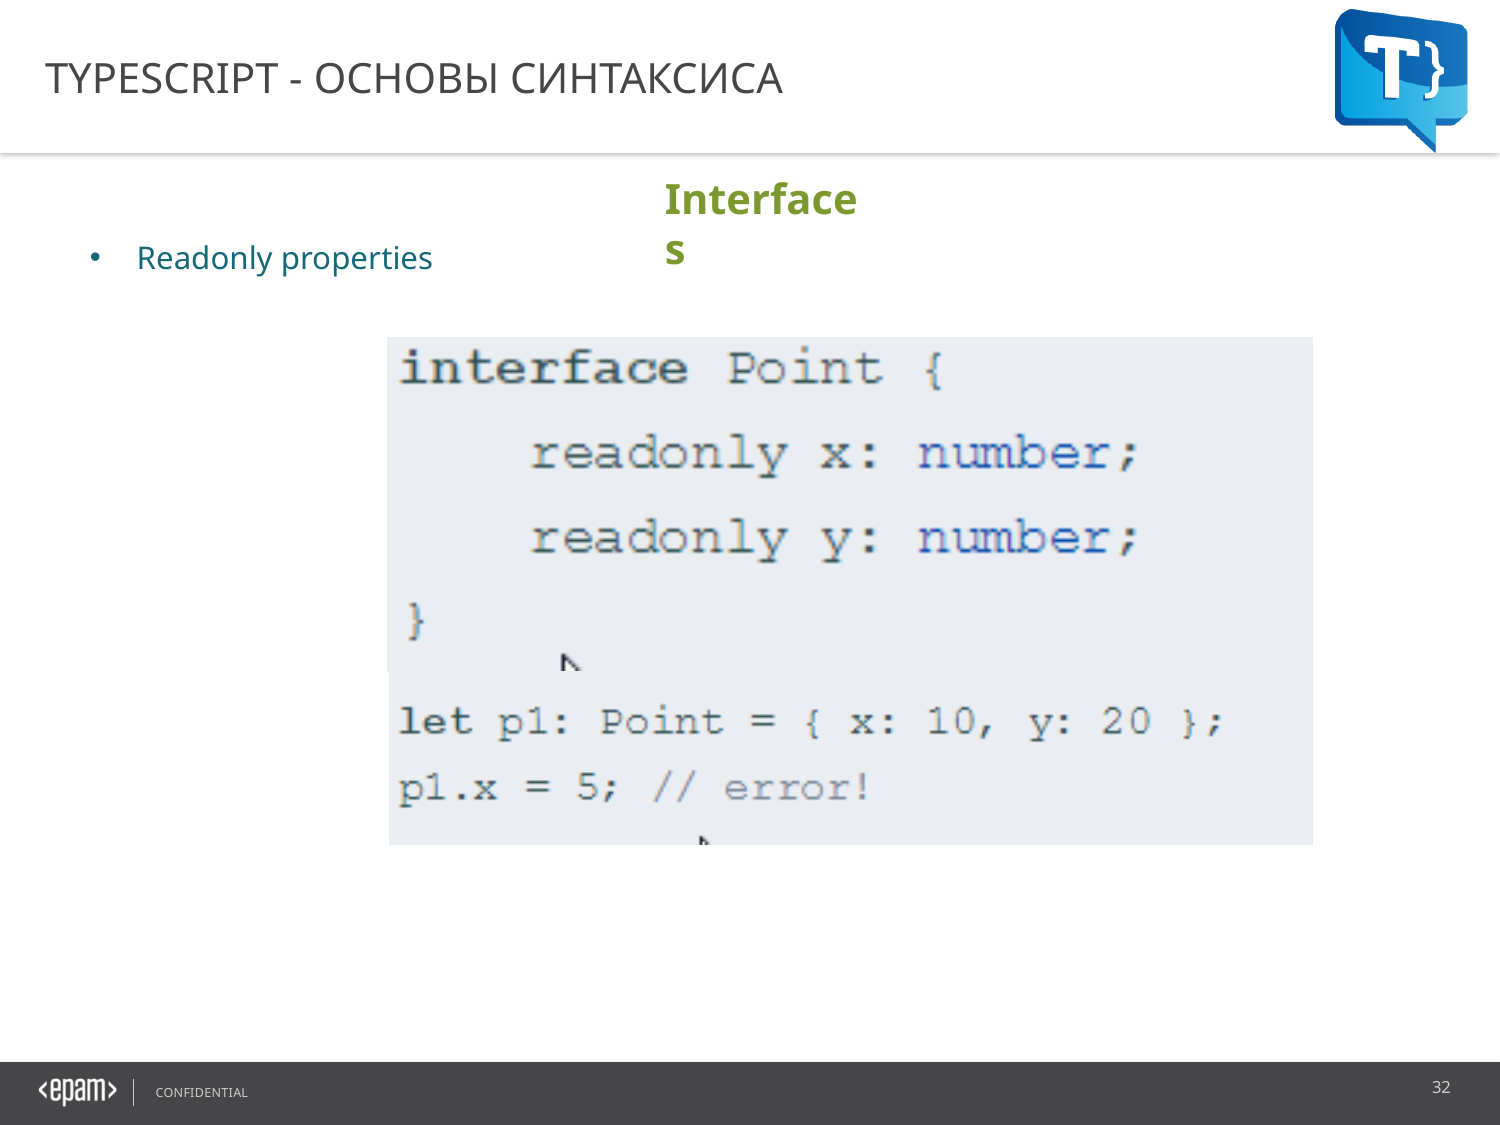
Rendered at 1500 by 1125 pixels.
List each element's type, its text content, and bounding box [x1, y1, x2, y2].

text_box Readonly properties [75, 230, 1258, 283]
text_box Interfaces [649, 165, 888, 230]
picture [387, 337, 1313, 845]
list TypeScript - Основы синтаксиса [0, 0, 1500, 153]
picture [1335, 9, 1468, 154]
picture [38, 1078, 117, 1107]
